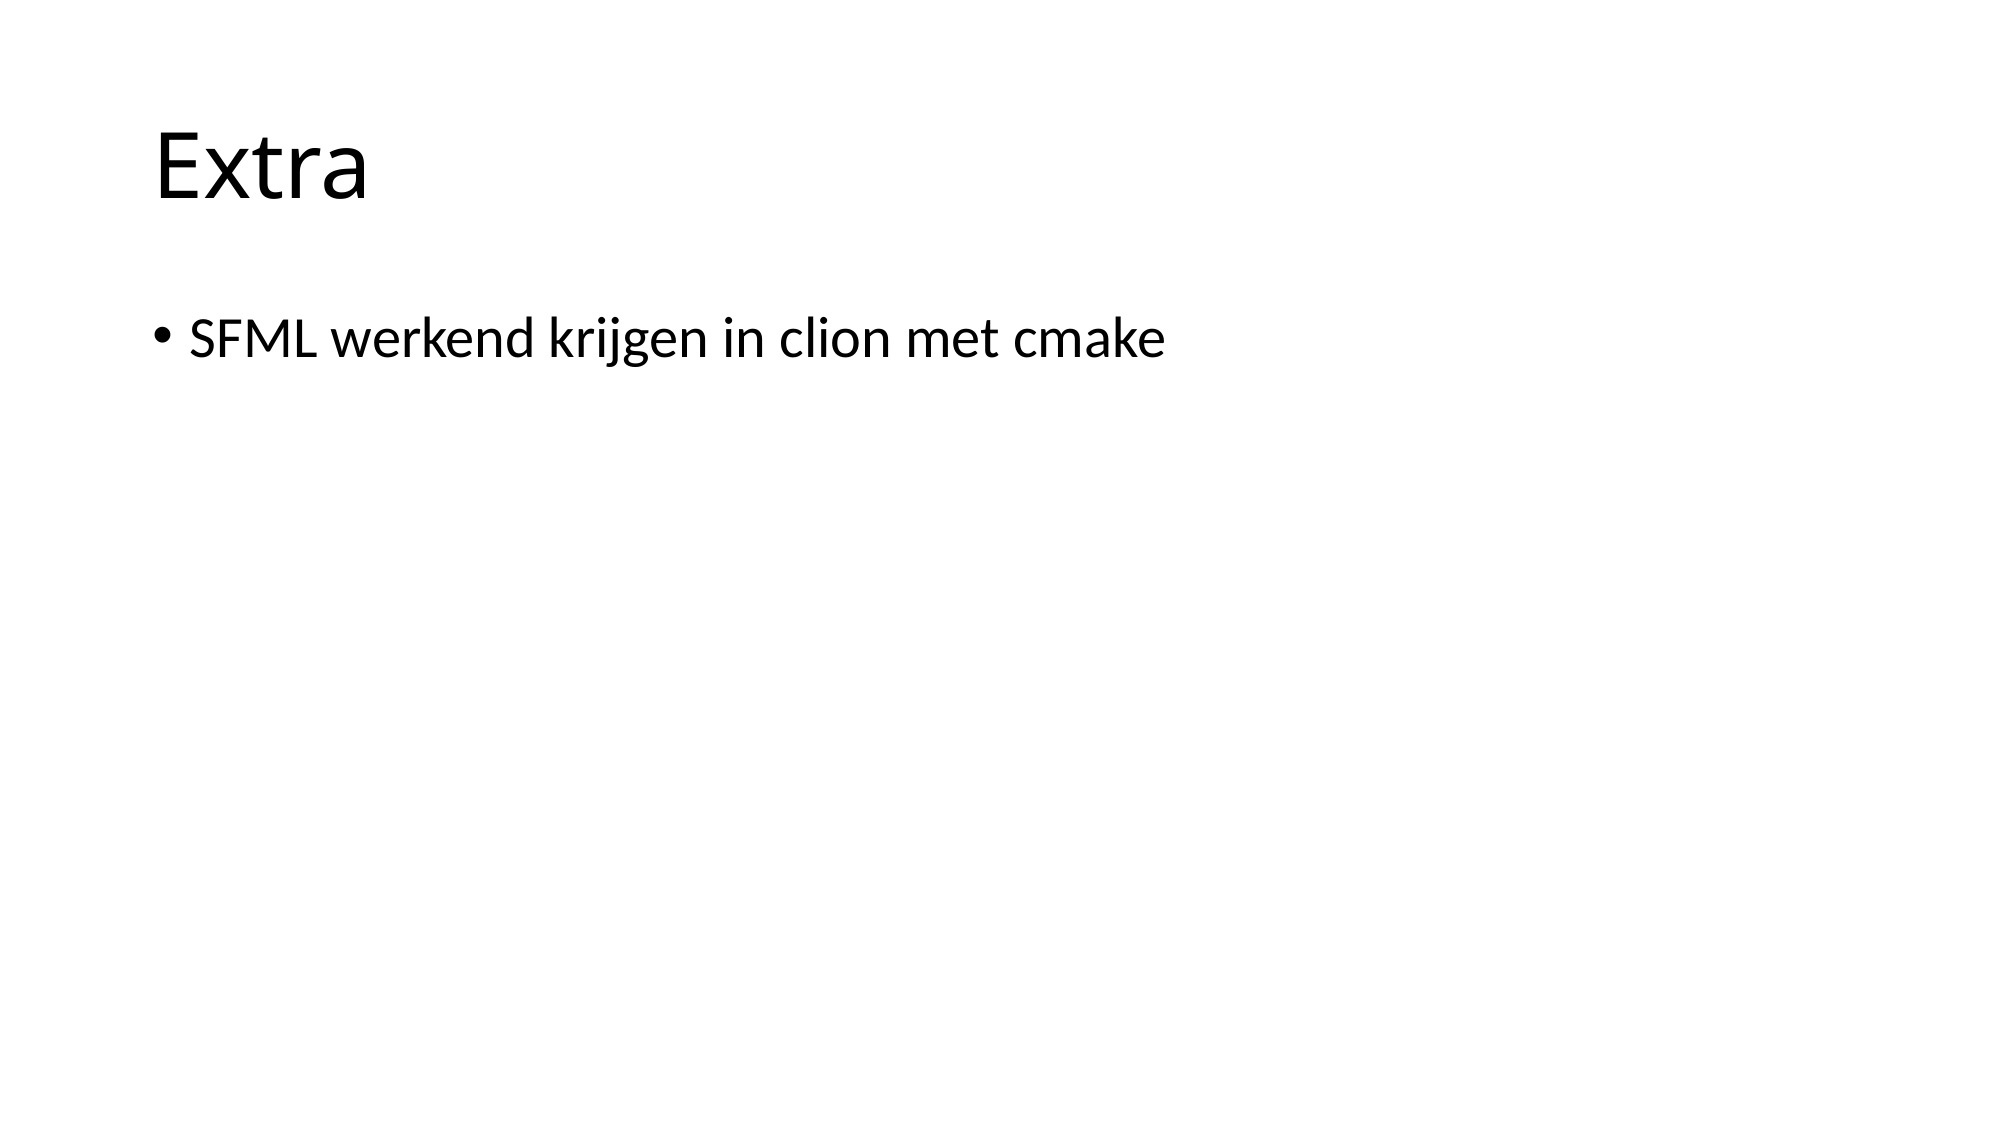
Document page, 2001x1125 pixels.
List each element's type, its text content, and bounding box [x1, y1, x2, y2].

title Extra [137, 59, 1863, 278]
list SFML werkend krijgen in clion met cmake [137, 299, 1863, 1014]
